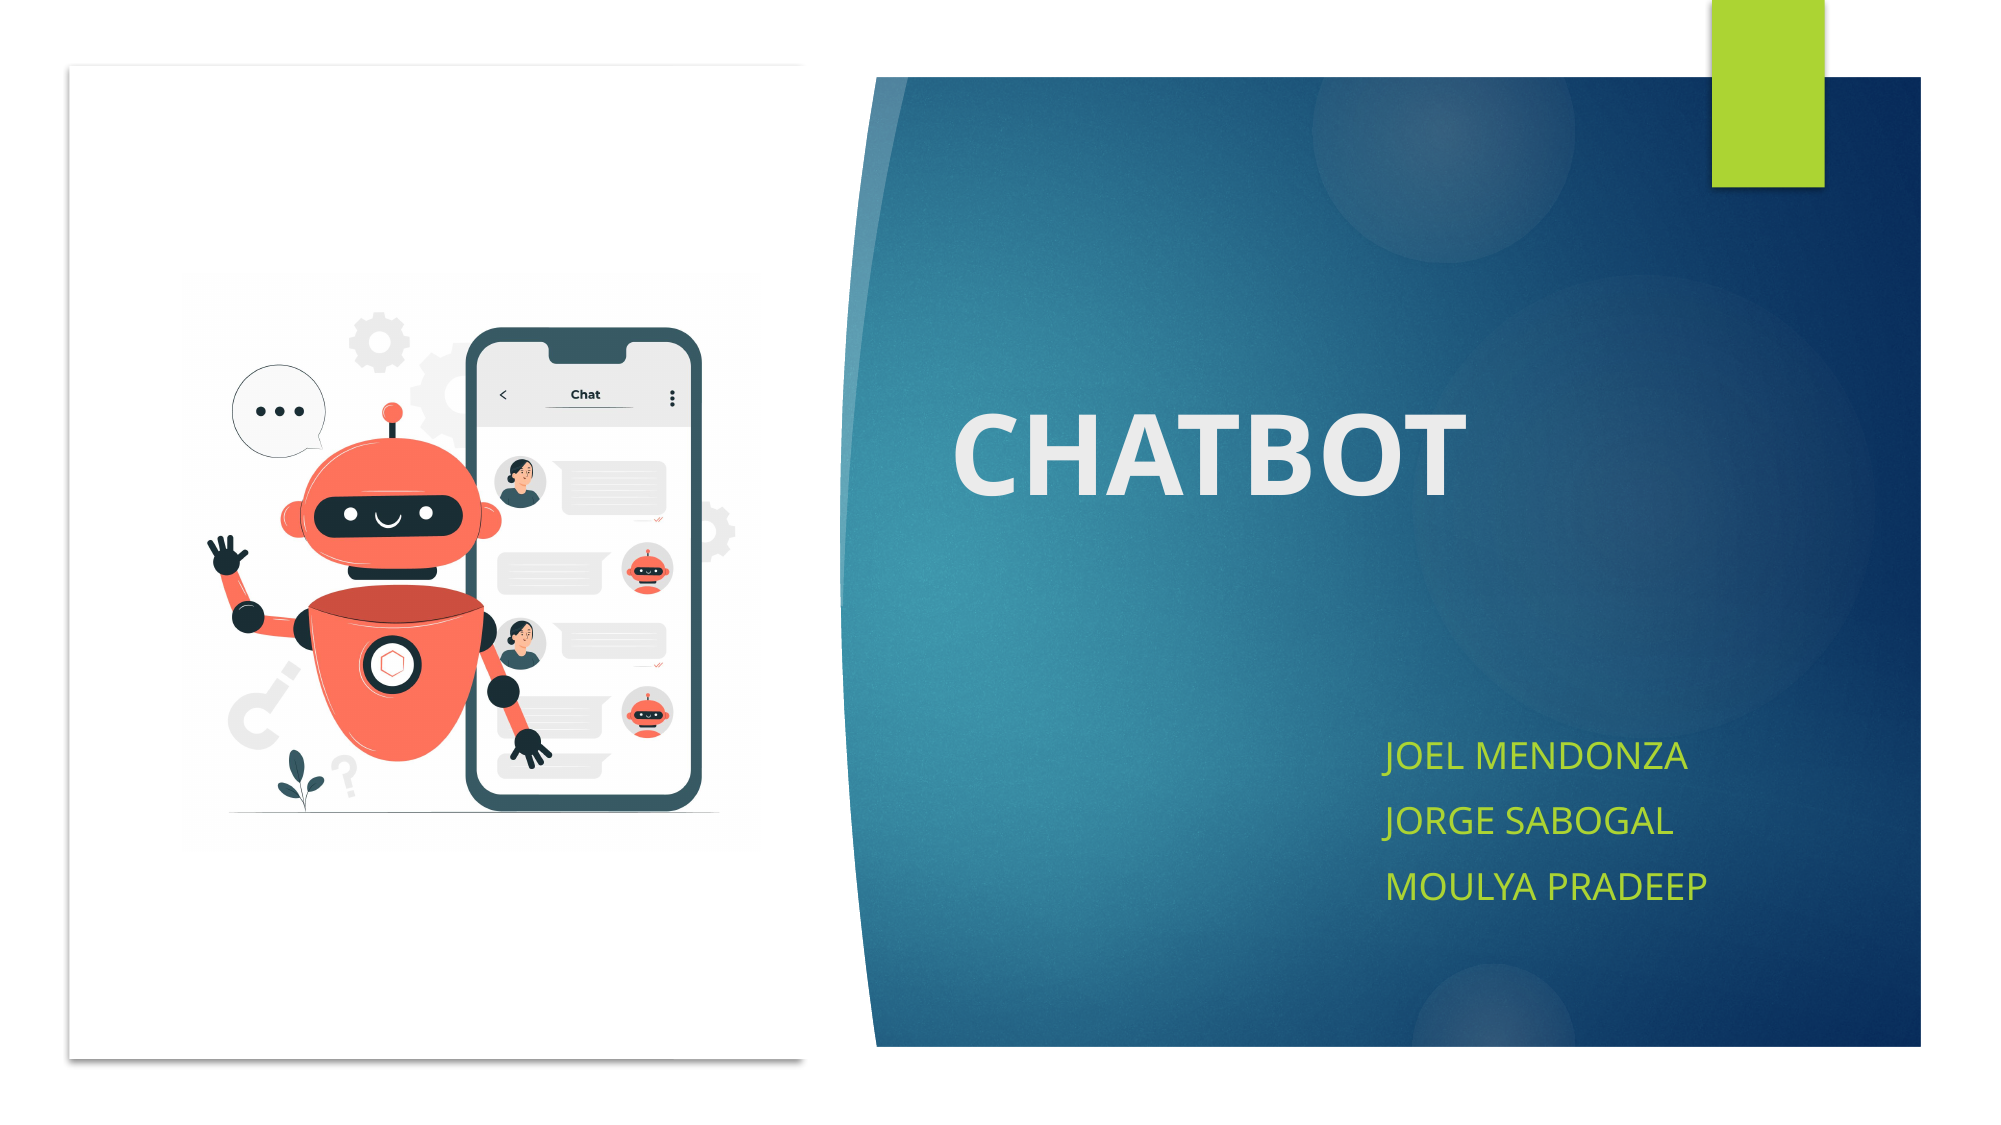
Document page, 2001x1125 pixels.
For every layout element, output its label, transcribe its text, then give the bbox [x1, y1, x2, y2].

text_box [69, 64, 889, 1060]
subtitle Joel mendonza Jorge Sabogal Moulya pradeep [1369, 724, 1825, 1020]
title CHATBOT [934, 203, 1825, 526]
picture [181, 272, 761, 852]
